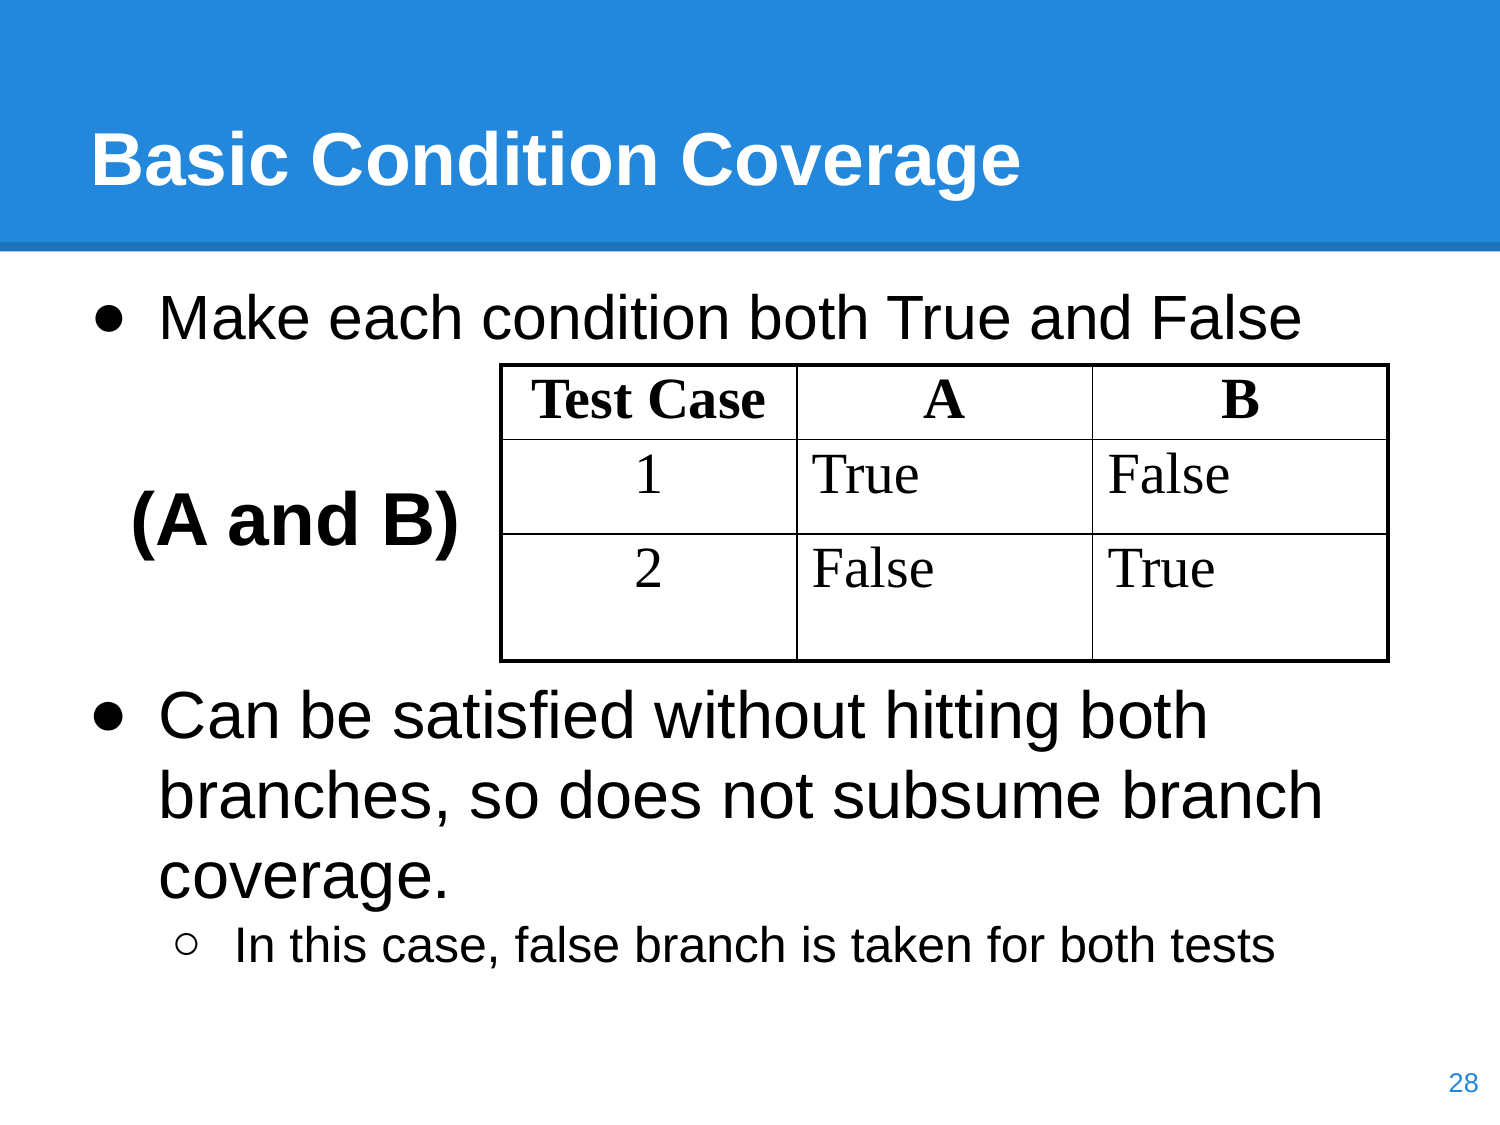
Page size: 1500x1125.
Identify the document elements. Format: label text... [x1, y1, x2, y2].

table_header A [798, 367, 1092, 439]
table_cell True [1093, 535, 1386, 659]
list Make each condition both True and False Can be satisfied without hitting both branches, so does not subsume branch coverage. In this case, false branch is taken for both tests [75, 262, 1425, 1078]
table_cell 1 [503, 440, 796, 533]
table_header B [1093, 367, 1386, 439]
title Basic Condition Coverage [75, 61, 1425, 249]
table_cell False [798, 535, 1092, 659]
table_cell 2 [503, 535, 796, 659]
table_header Test Case [503, 367, 796, 439]
table_cell True [798, 440, 1092, 533]
slide_number ‹#› [1403, 1038, 1494, 1125]
text_box (A and B) [115, 455, 501, 582]
table_cell False [1093, 440, 1386, 533]
